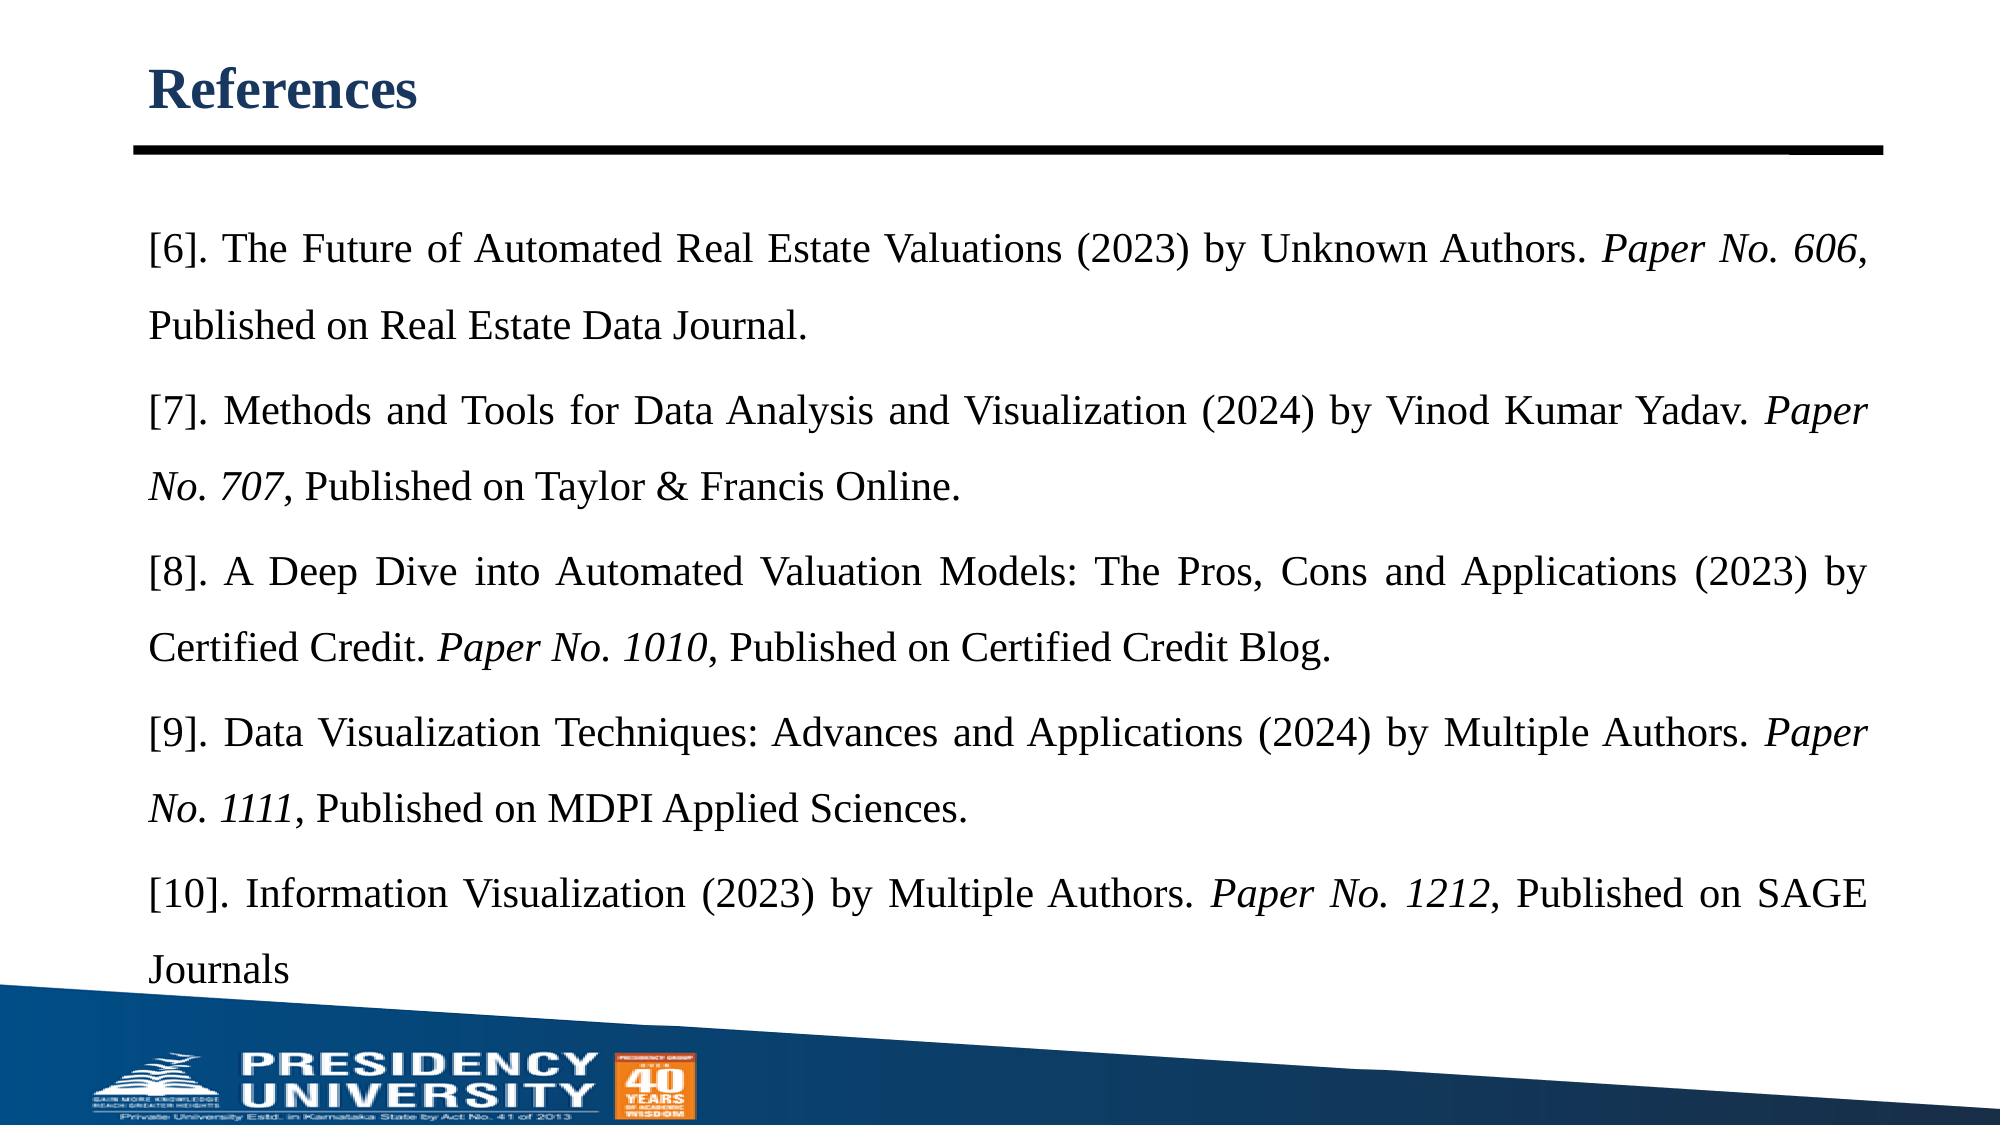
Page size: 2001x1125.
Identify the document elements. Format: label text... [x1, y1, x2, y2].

picture [0, 982, 2000, 1125]
list [6]. The Future of Automated Real Estate Valuations (2023) by Unknown Authors. Paper No. 606, Published on Real Estate Data Journal. [7]. Methods and Tools for Data Analysis and Visualization (2024) by Vinod Kumar Yadav. Paper No. 707, Published on Taylor & Francis Online. [8]. A Deep Dive into Automated Valuation Models: The Pros, Cons and Applications (2023) by Certified Credit. Paper No. 1010, Published on Certified Credit Blog. [9]. Data Visualization Techniques: Advances and Applications (2024) by Multiple Authors. Paper No. 1111, Published on MDPI Applied Sciences. [10]. Information Visualization (2023) by Multiple Authors. Paper No. 1212, Published on SAGE Journals [133, 187, 1884, 1000]
title References [133, 45, 1884, 125]
